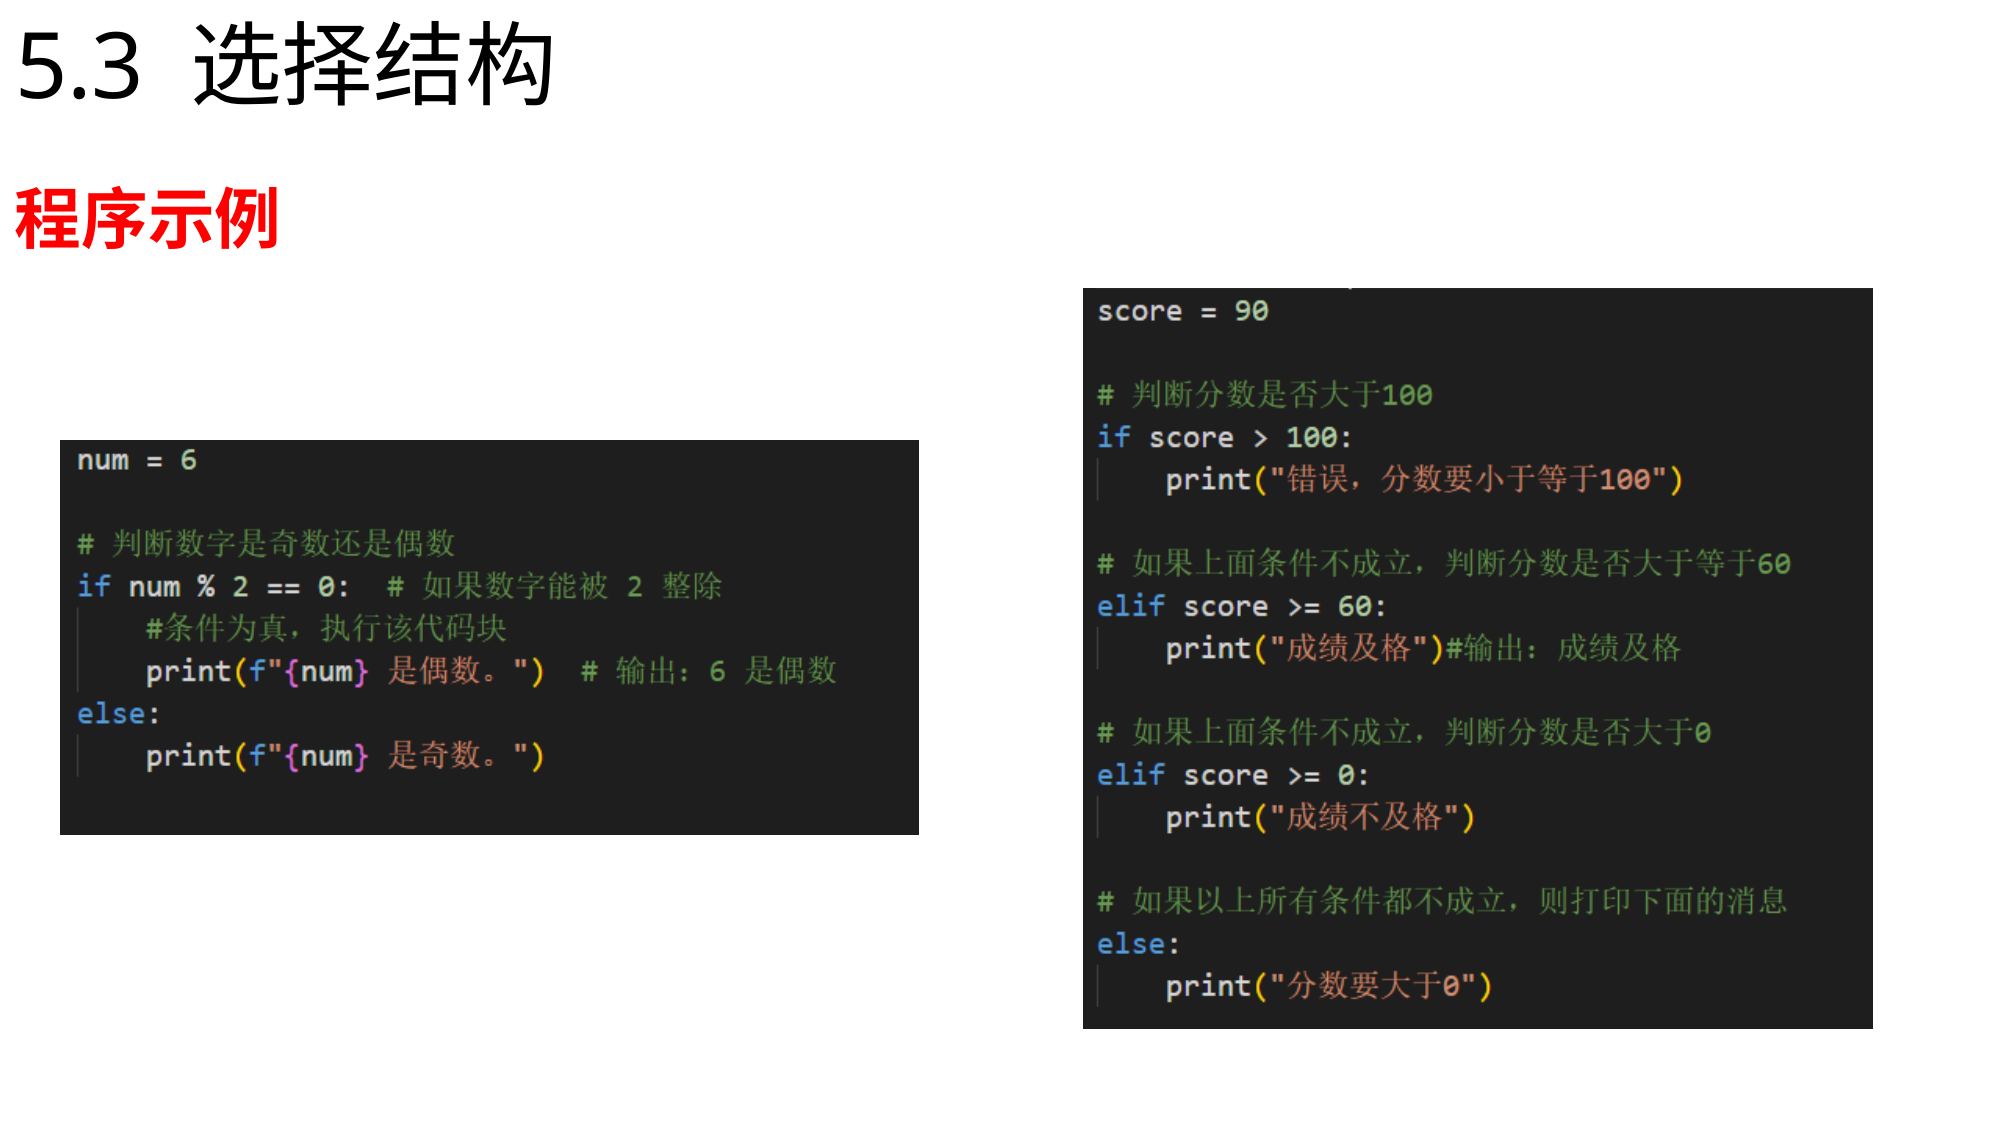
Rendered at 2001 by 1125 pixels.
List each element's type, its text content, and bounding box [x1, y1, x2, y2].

picture [60, 440, 919, 835]
text_box 程序示例 [0, 169, 2000, 264]
picture [1083, 288, 1873, 1029]
title 5.3 选择结构 [0, 0, 2000, 138]
